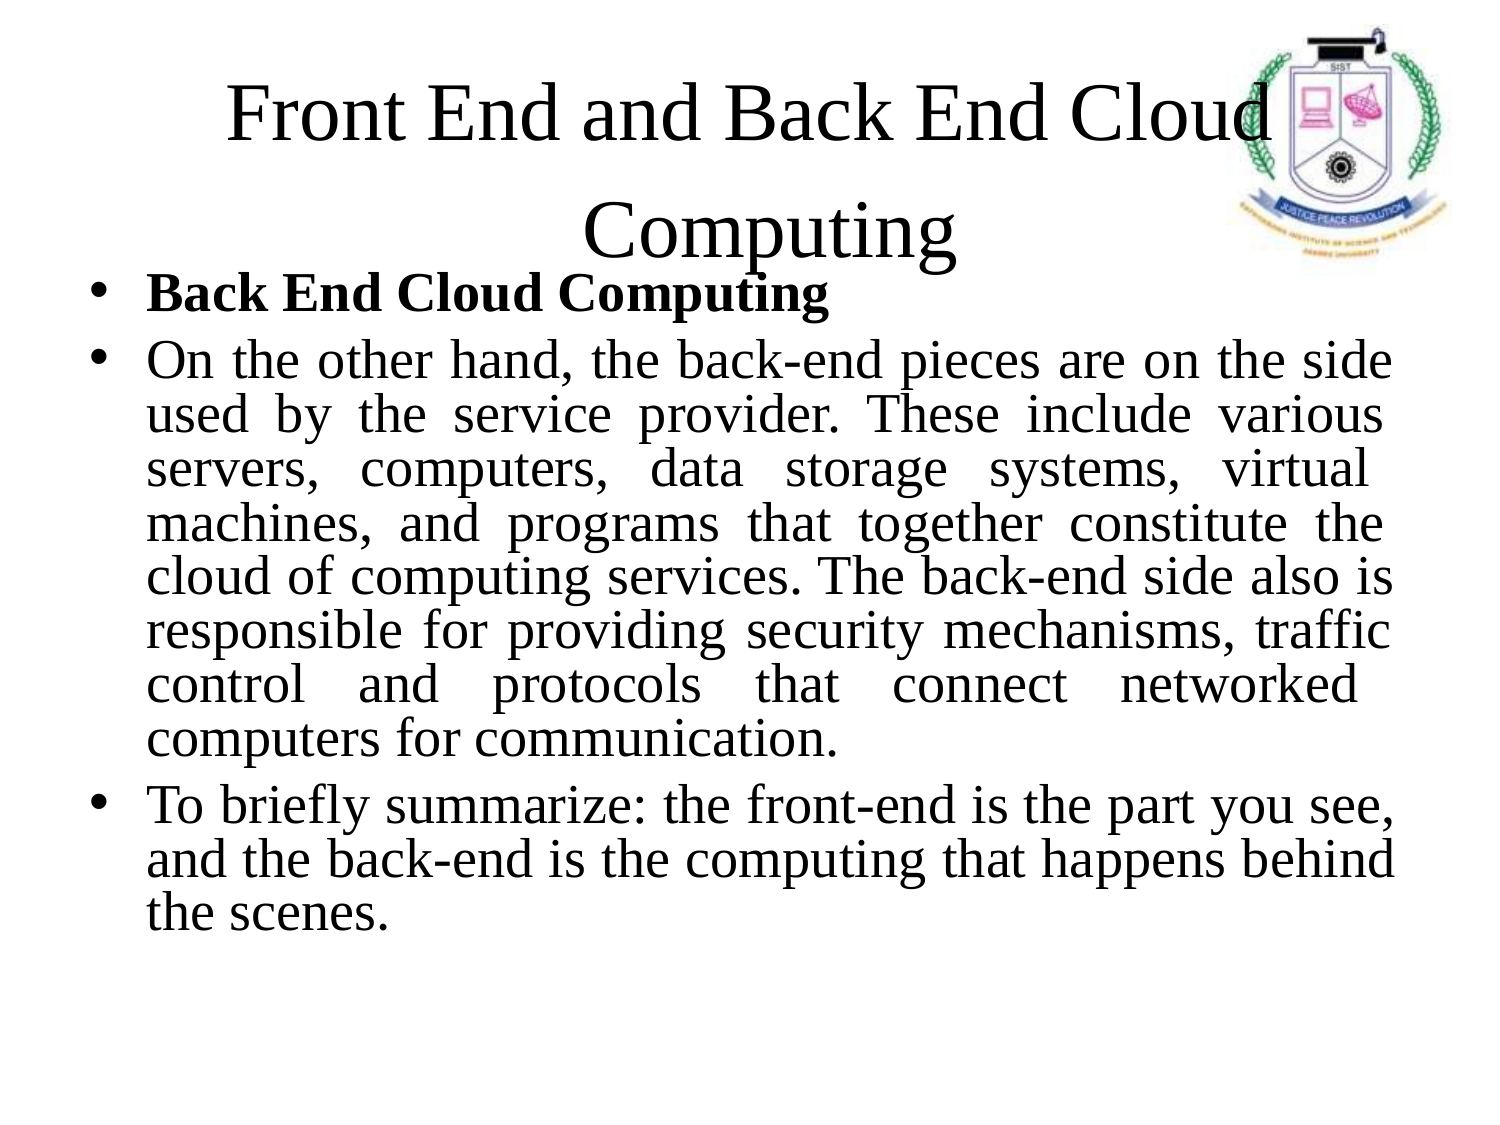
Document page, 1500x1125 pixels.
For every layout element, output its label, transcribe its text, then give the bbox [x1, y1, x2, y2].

picture [1226, 24, 1452, 276]
title Front End and Back End Cloud Computing [223, 33, 1277, 252]
text_box Back End Cloud Computing On the other hand, the back-end pieces are on the side used by the service provider. These include various servers, computers, data storage systems, virtual machines, and programs that together constitute the cloud of computing services. The back-end side also is responsible for providing security mechanisms, traffic control and protocols that connect networked computers for communication. To briefly summarize: the front-end is the part you see, and the back-end is the computing that happens behind the scenes. [87, 252, 1414, 942]
